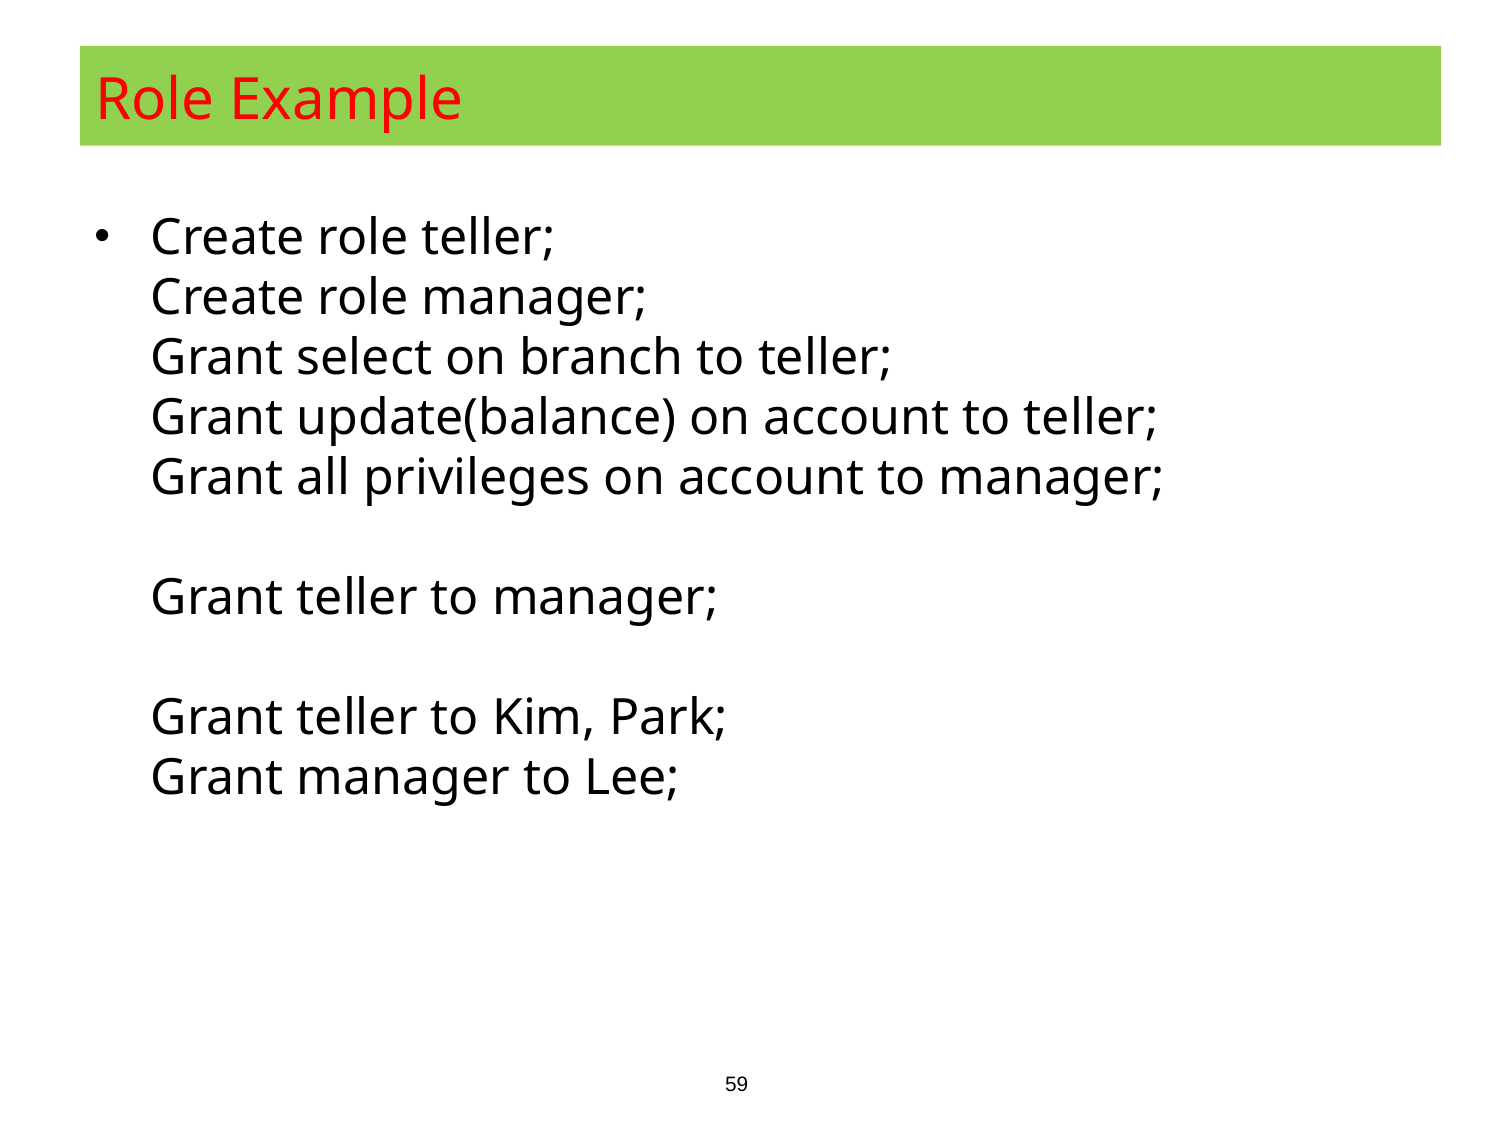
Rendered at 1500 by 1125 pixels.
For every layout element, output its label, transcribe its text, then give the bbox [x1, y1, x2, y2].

list Create role teller; Create role manager; Grant select on branch to teller; Grant update(balance) on account to teller; Grant all privileges on account to manager; Grant teller to manager; Grant teller to Kim, Park; Grant manager to Lee; [79, 197, 1442, 1036]
title Role Example [79, 45, 1442, 147]
